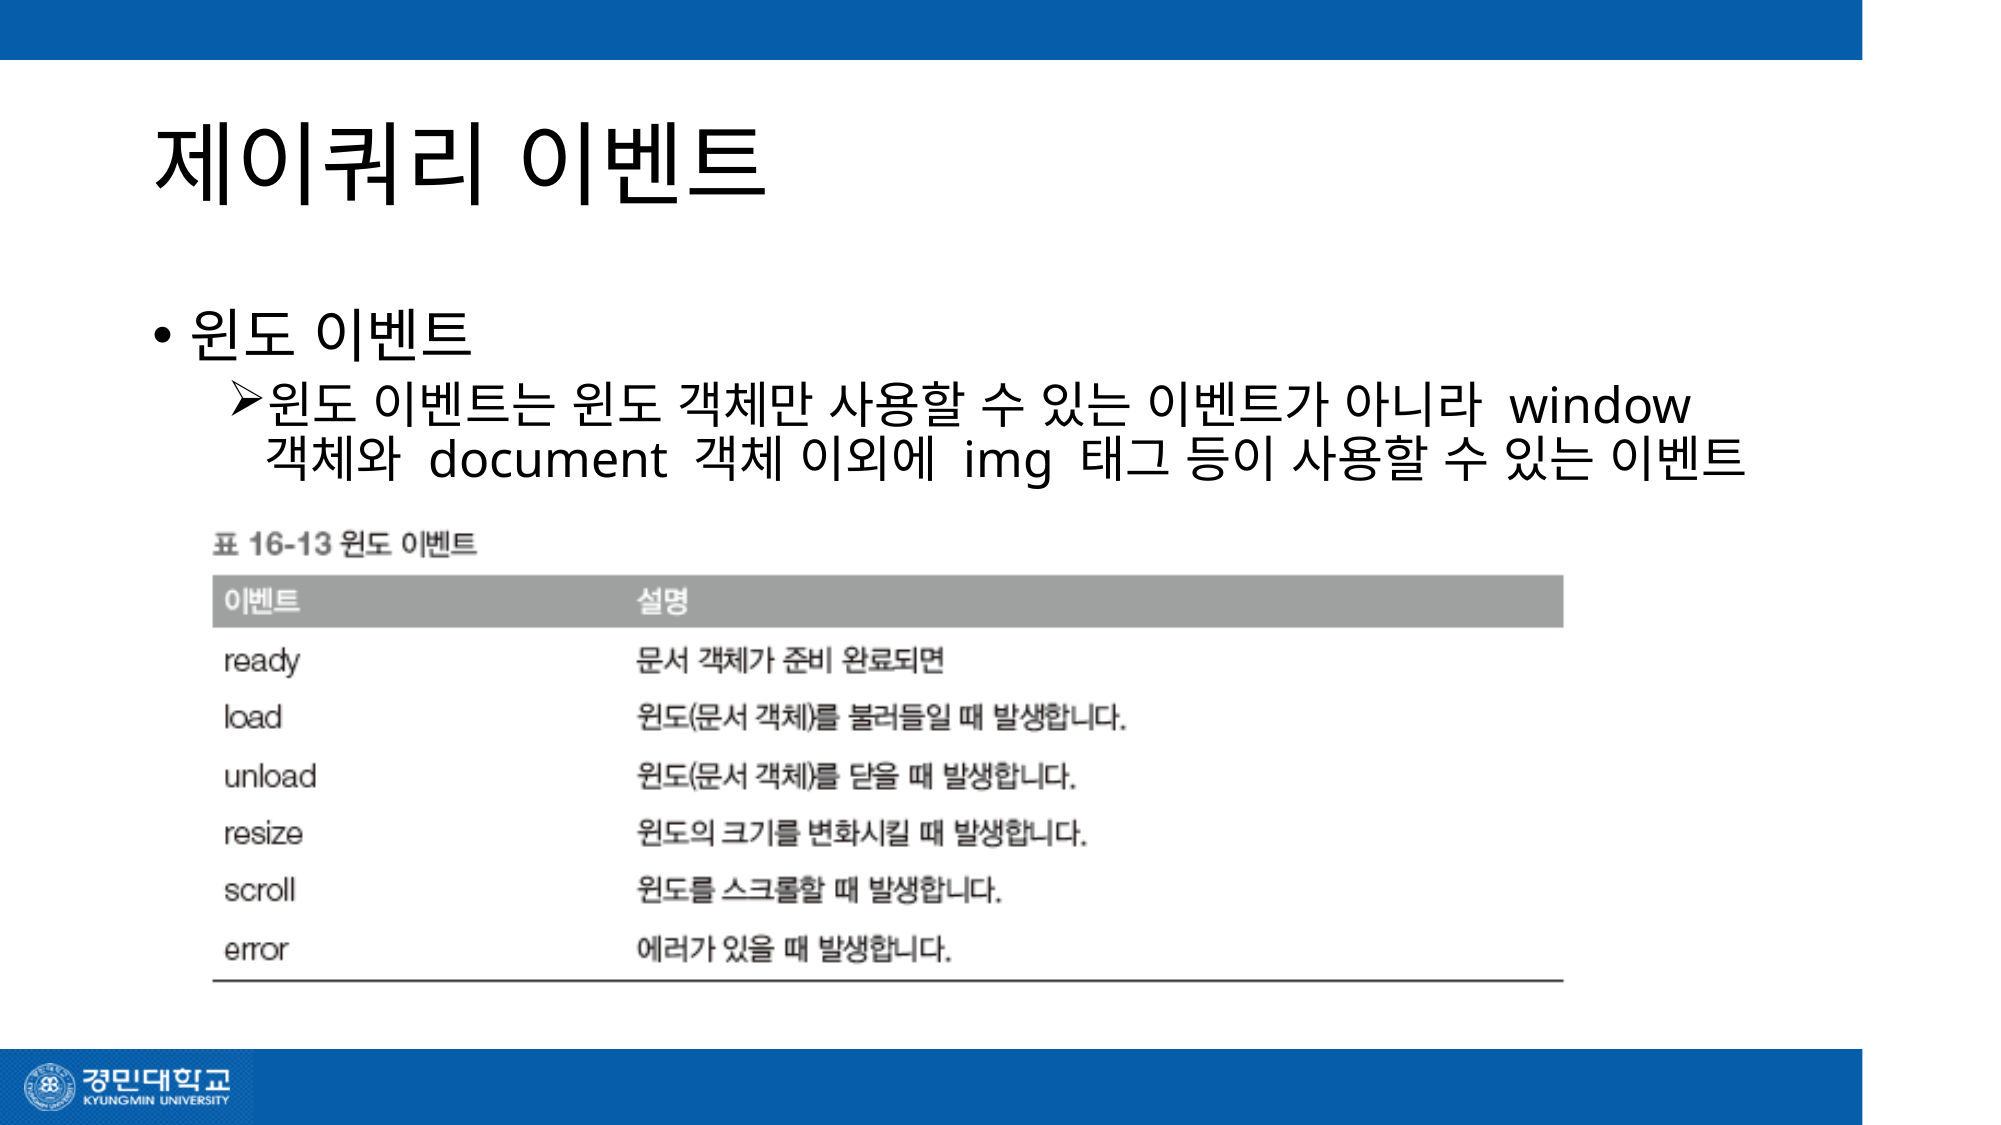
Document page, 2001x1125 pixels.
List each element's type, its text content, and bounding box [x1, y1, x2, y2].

picture [0, 1049, 253, 1125]
list 윈도 이벤트 윈도 이벤트는 윈도 객체만 사용할 수 있는 이벤트가 아니라 window 객체와 document 객체 이외에 img 태그 등이 사용할 수 있는 이벤트 [137, 299, 1863, 1014]
picture [210, 521, 1586, 1001]
title 제이쿼리 이벤트 [137, 59, 1863, 278]
